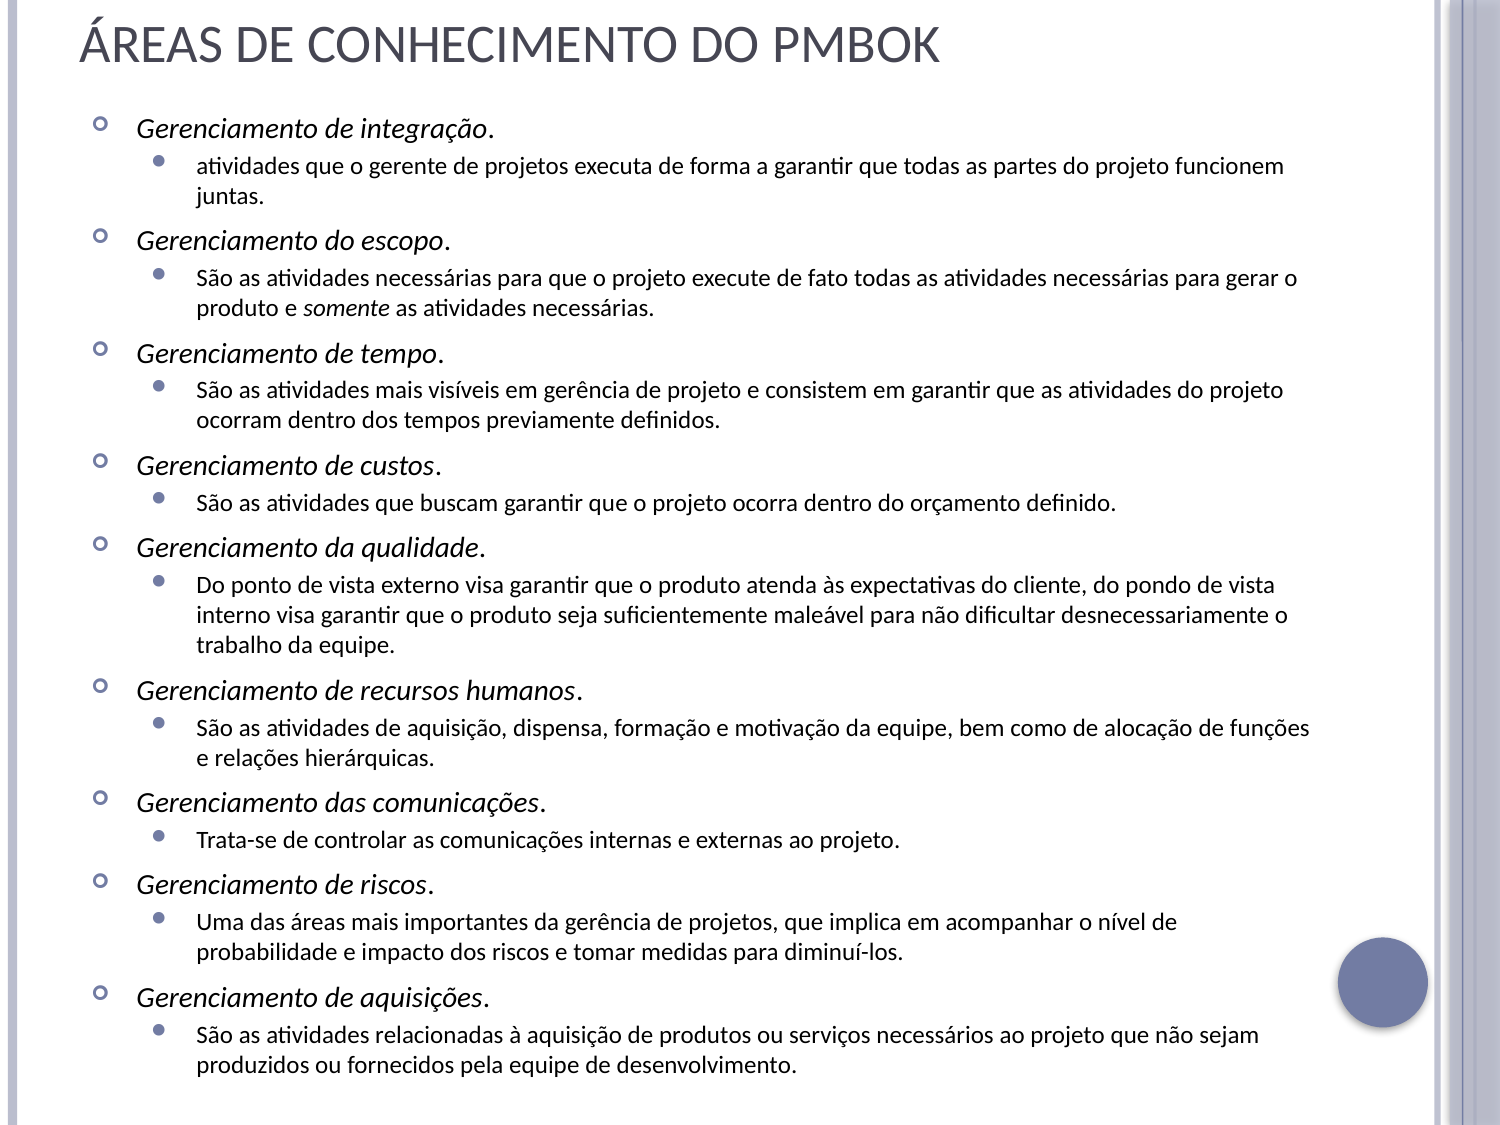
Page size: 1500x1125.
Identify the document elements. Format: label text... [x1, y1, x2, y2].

title Áreas de conhecimento do PMBOK [64, 0, 1290, 81]
list Gerenciamento de integração. atividades que o gerente de projetos executa de forma a garantir que todas as partes do projeto funcionem juntas. Gerenciamento do escopo. São as atividades necessárias para que o projeto execute de fato todas as atividades necessárias para gerar o produto e somente as atividades necessárias. Gerenciamento de tempo. São as atividades mais visíveis em gerência de projeto e consistem em garantir que as atividades do projeto ocorram dentro dos tempos previamente definidos. Gerenciamento de custos. São as atividades que buscam garantir que o projeto ocorra dentro do orçamento definido. Gerenciamento da qualidade. Do ponto de vista externo visa garantir que o produto atenda às expectativas do cliente, do pondo de vista interno visa garantir que o produto seja suficientemente maleável para não dificultar desnecessariamente o trabalho da equipe. Gerenciamento de recursos humanos. São as atividades de aquisição, dispensa, formação e motivação da equipe, bem como de alocação de funções e relações hierárquicas. Gerenciamento das comunicações. Trata-se de controlar as comunicações internas e externas ao projeto. Gerenciamento de riscos. Uma das áreas mais importantes da gerência de projetos, que implica em acompanhar o nível de probabilidade e impacto dos riscos e tomar medidas para diminuí-los. Gerenciamento de aquisições. São as atividades relacionadas à aquisição de produtos ou serviços necessários ao projeto que não sejam produzidos ou fornecidos pela equipe de desenvolvimento. [76, 101, 1341, 1090]
